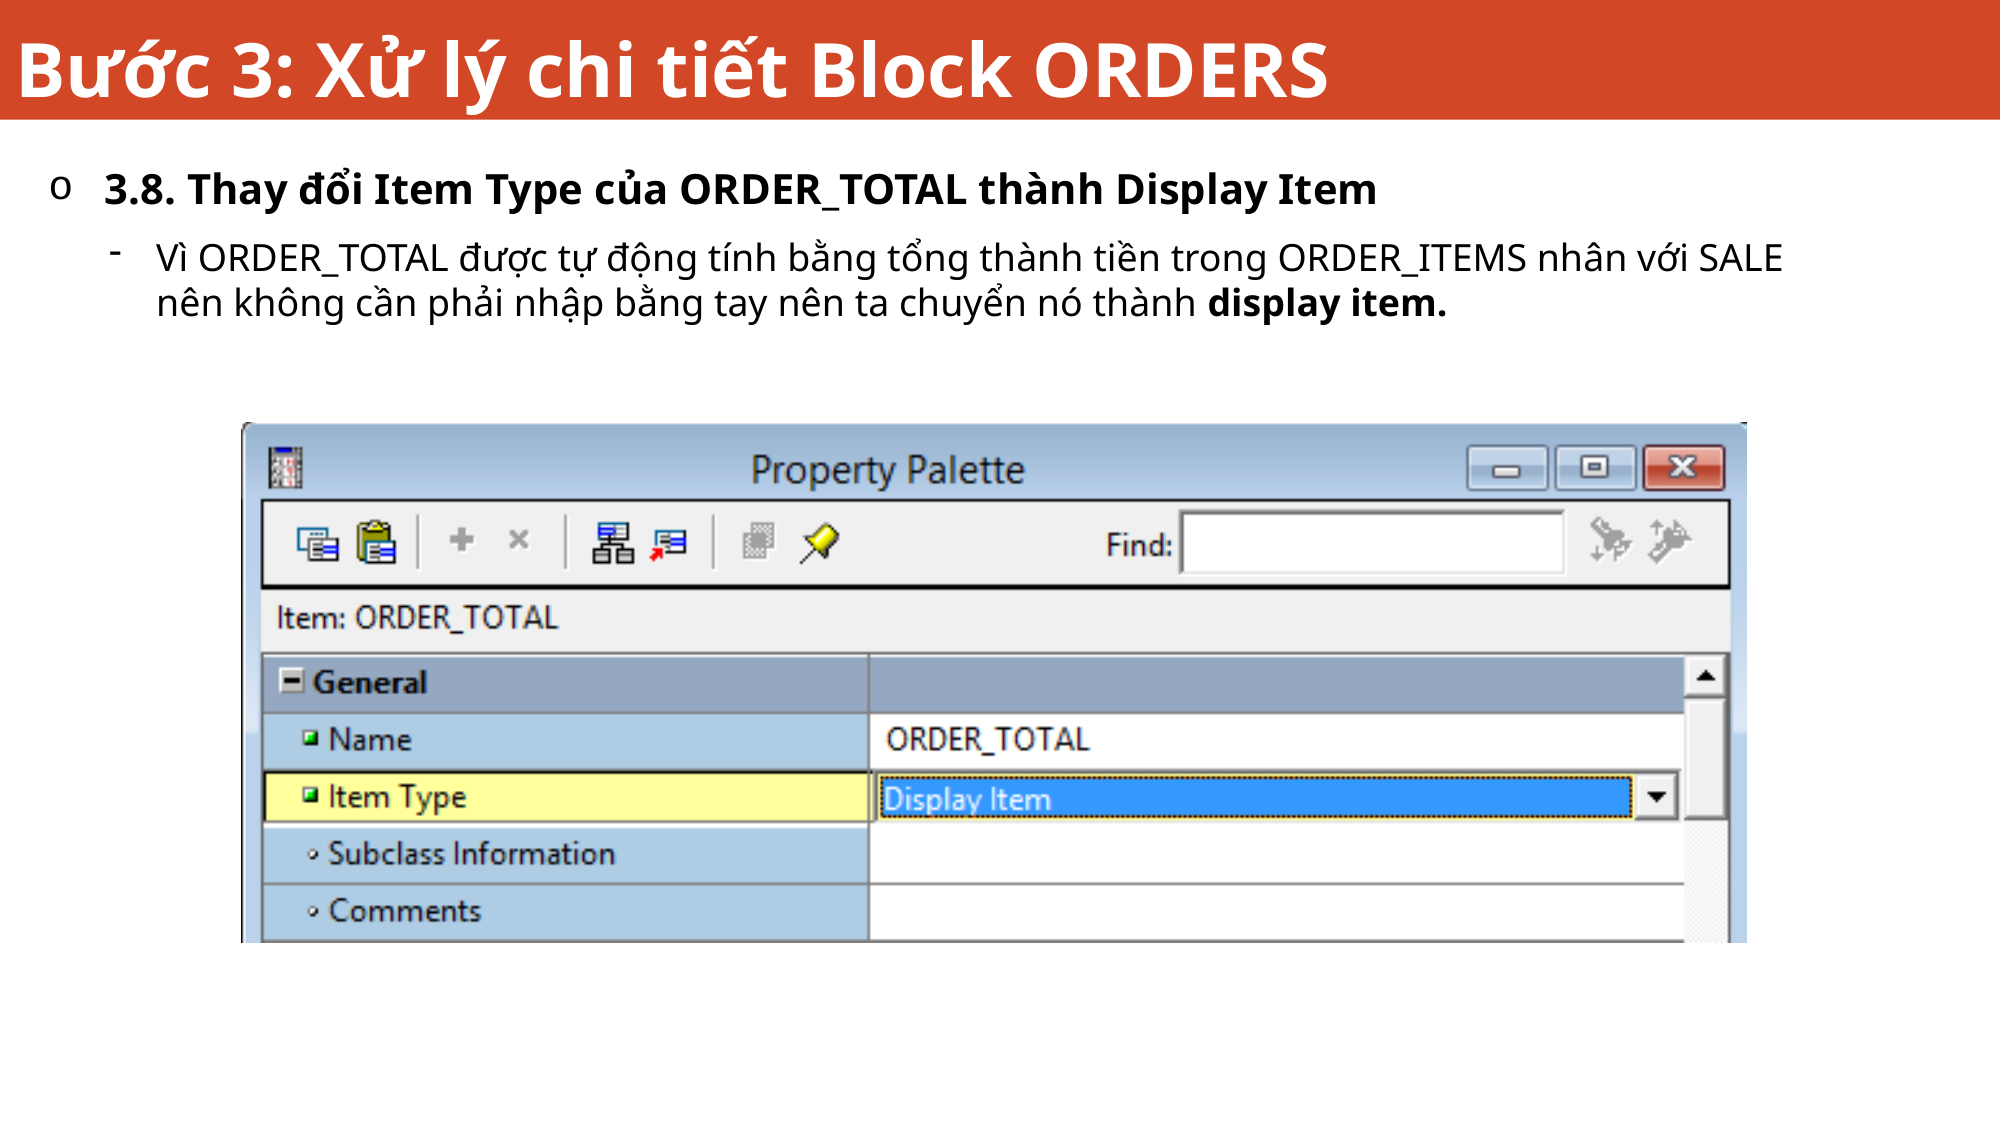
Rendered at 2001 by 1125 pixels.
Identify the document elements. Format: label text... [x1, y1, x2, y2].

text_box 3.8. Thay đổi Item Type của ORDER_TOTAL thành Display Item [33, 155, 1395, 221]
picture [241, 422, 1747, 943]
text_box Vì ORDER_TOTAL được tự động tính bằng tổng thành tiền trong ORDER_ITEMS nhân với SALE nên không cần phải nhập bằng tay nên ta chuyển nó thành display item. [94, 226, 1863, 331]
title Bước 3: Xử lý chi tiết Block ORDERS [0, 0, 1863, 120]
